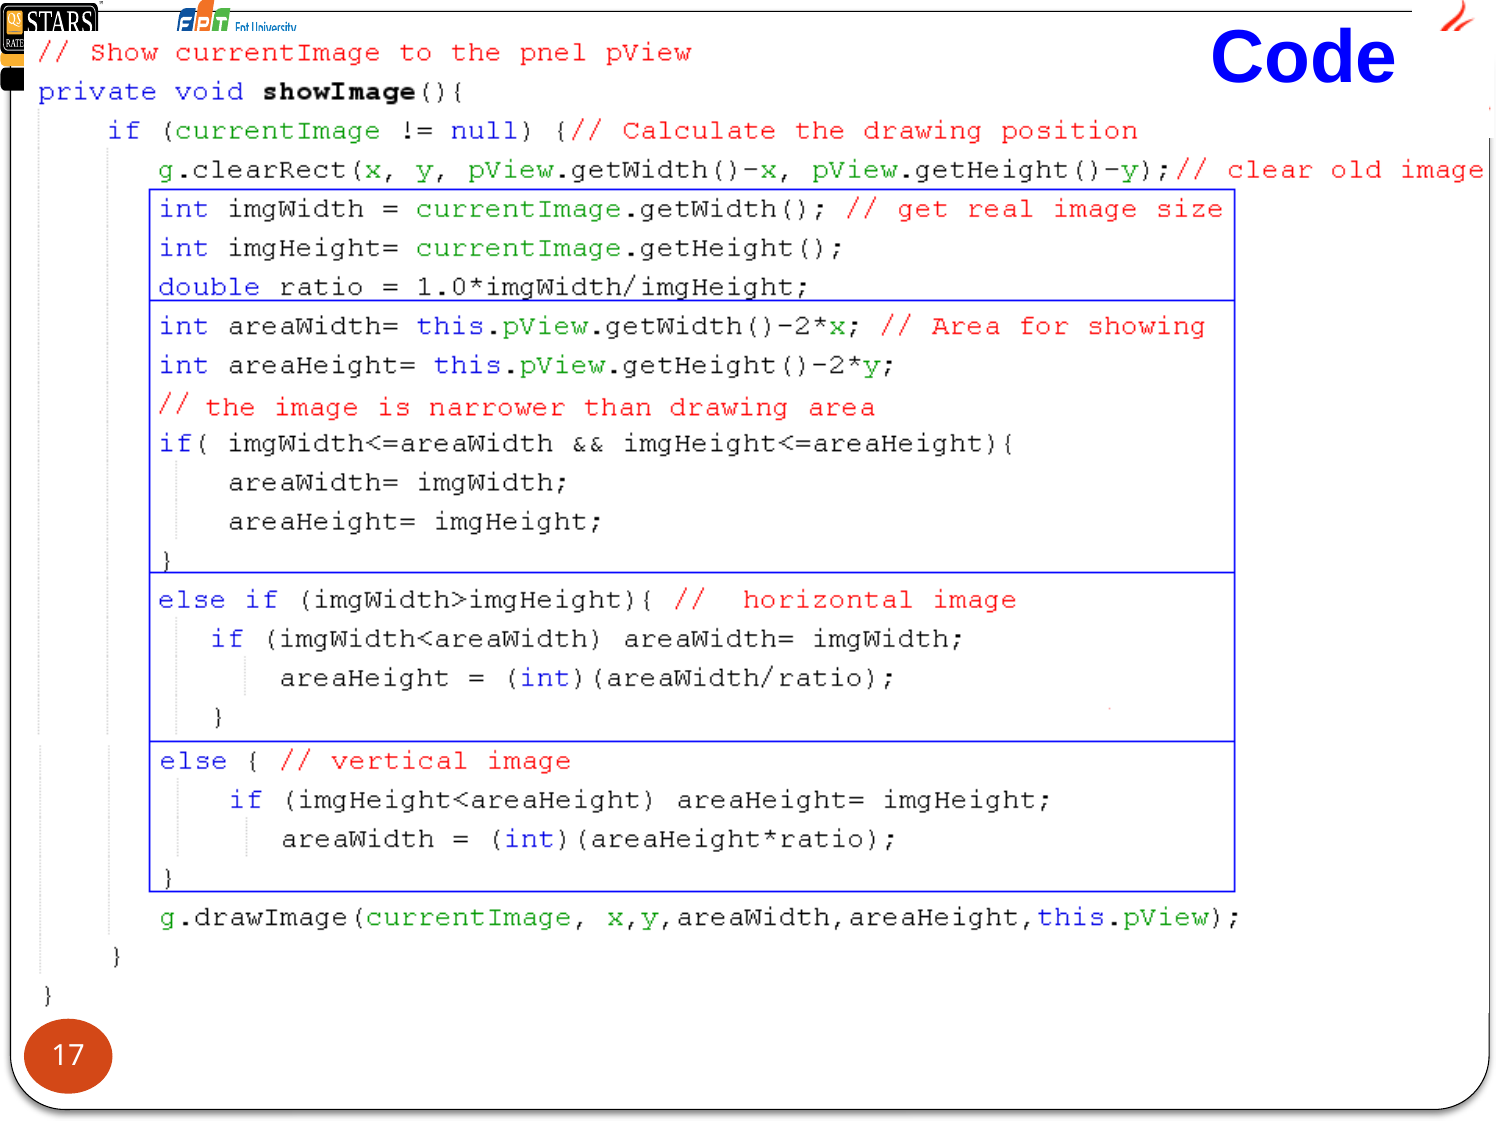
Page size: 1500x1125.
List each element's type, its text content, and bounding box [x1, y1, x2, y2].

title Code [150, 0, 1413, 30]
slide_number 17 [23, 1022, 113, 1094]
picture [24, 0, 1494, 1013]
